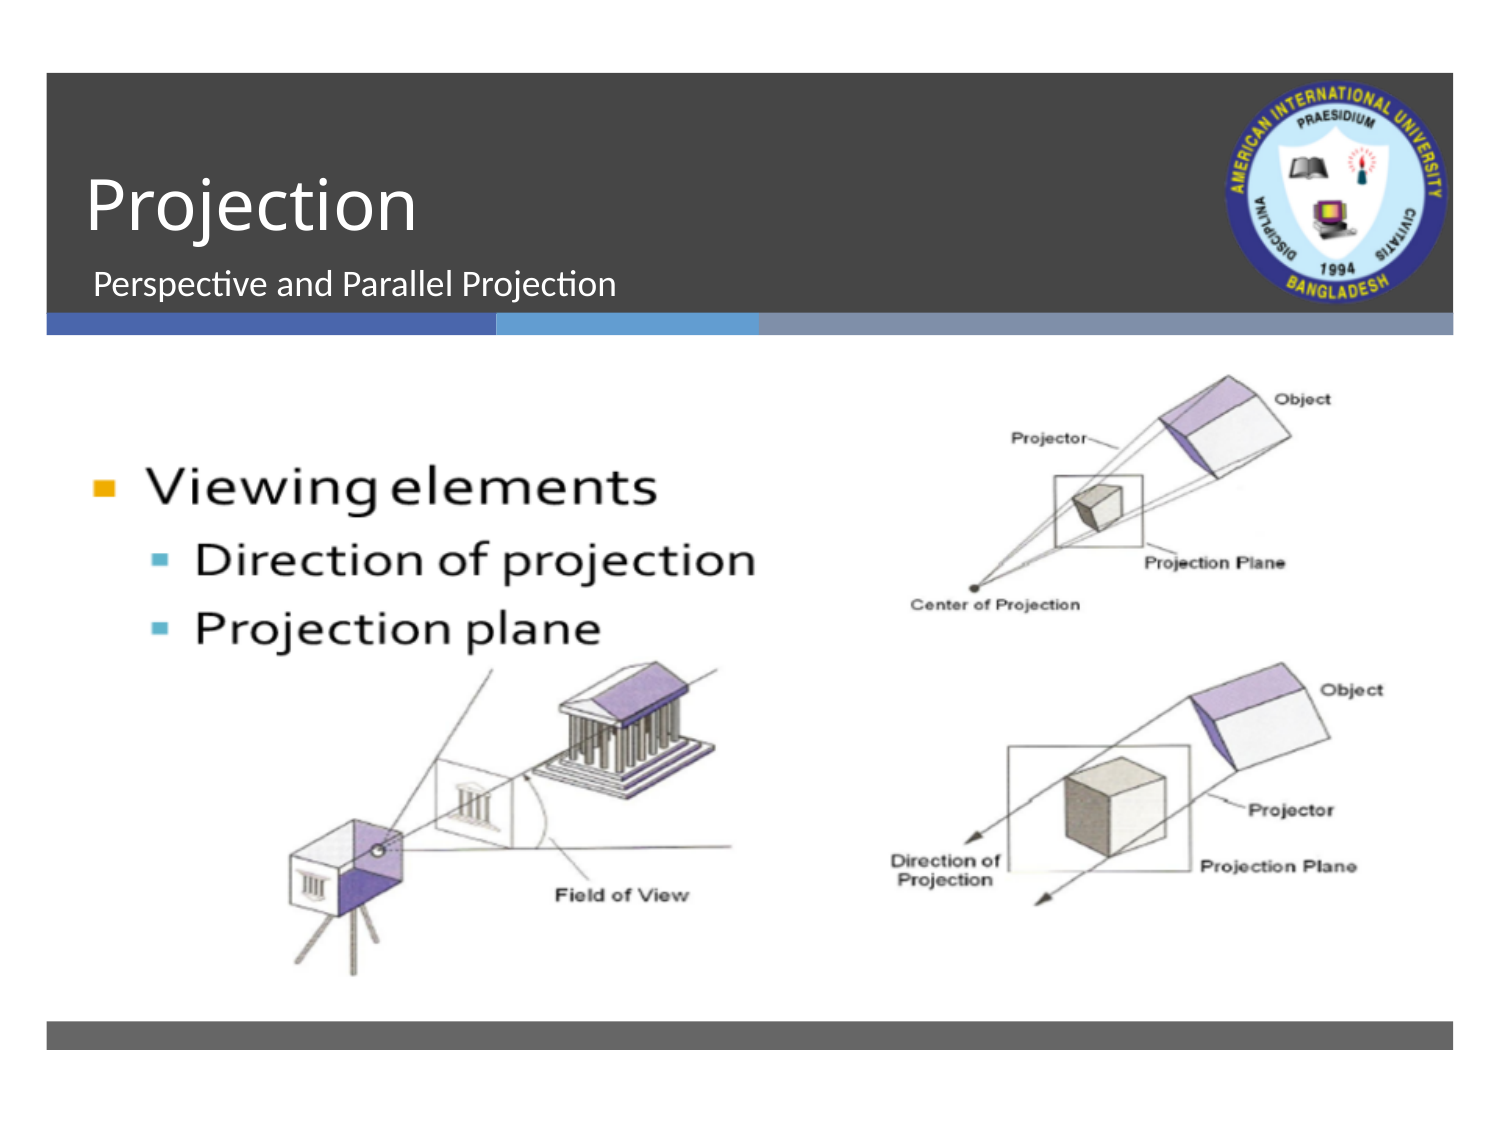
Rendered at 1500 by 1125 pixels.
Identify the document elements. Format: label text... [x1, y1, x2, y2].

picture [51, 367, 1448, 980]
picture [1351, 75, 1454, 310]
subtitle Perspective and Parallel Projection [78, 251, 1351, 331]
title Projection [69, 73, 1351, 253]
